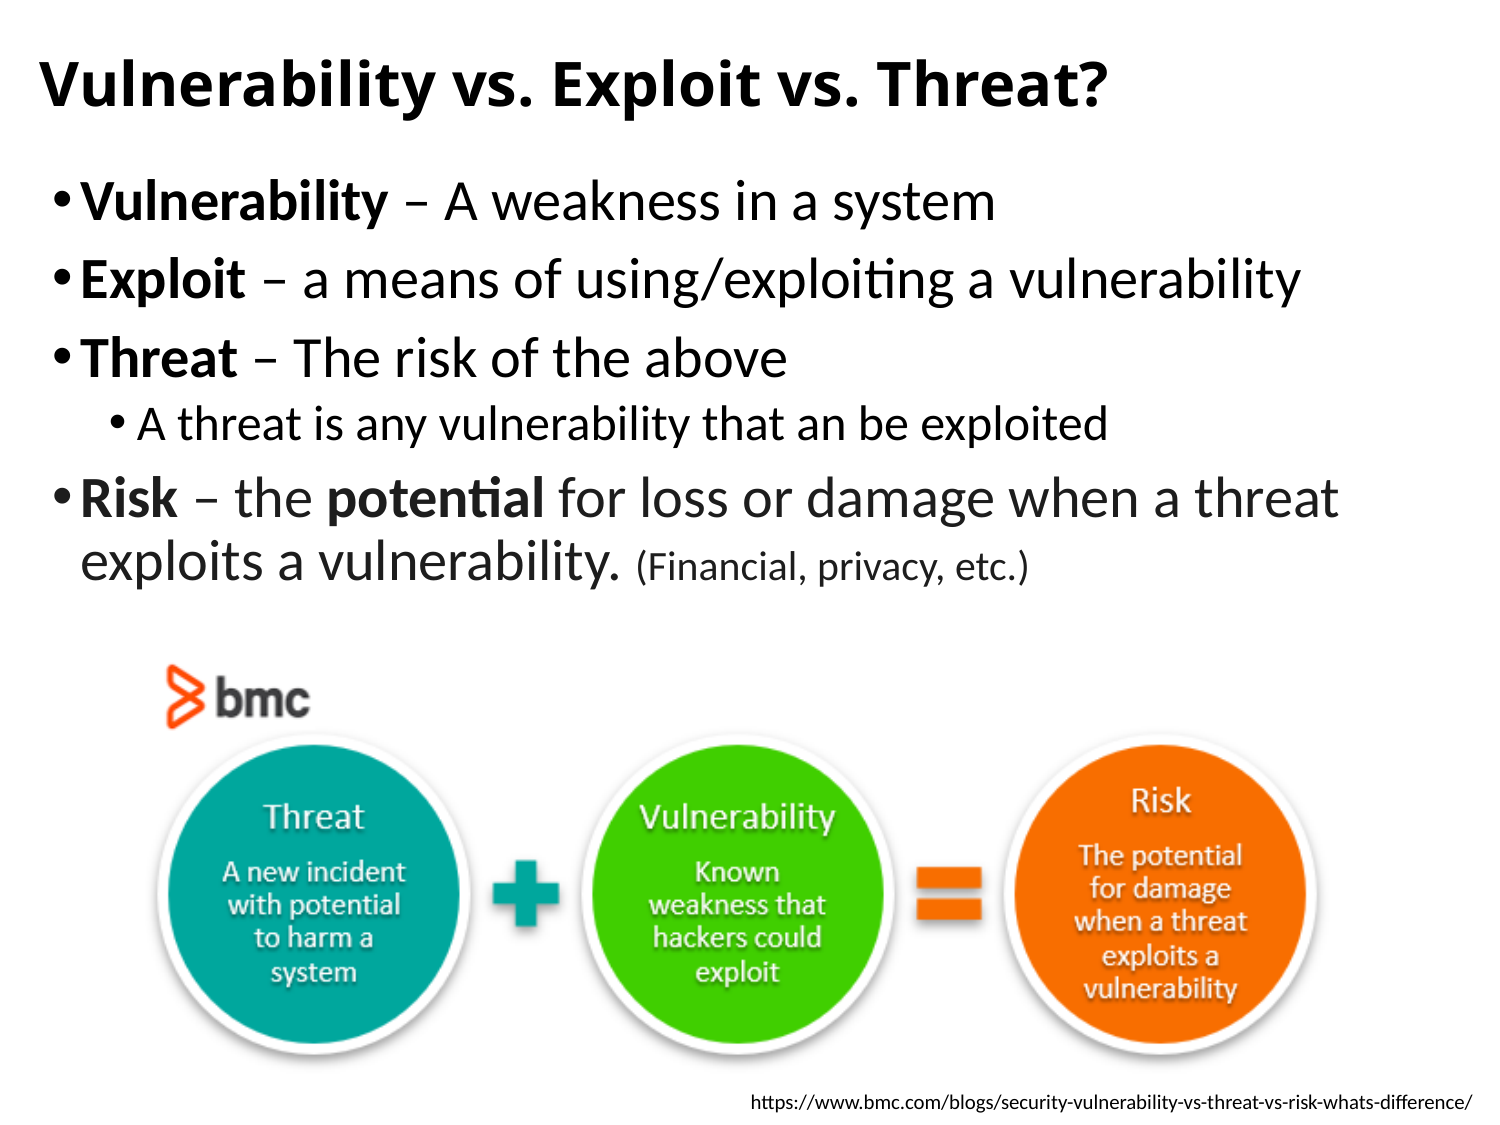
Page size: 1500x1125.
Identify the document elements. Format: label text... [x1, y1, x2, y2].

picture [145, 656, 1330, 1075]
title Vulnerability vs. Exploit vs. Threat? [24, 23, 1319, 150]
list Vulnerability – A weakness in a system Exploit – a means of using/exploiting a vulnerability Threat – The risk of the above A threat is any vulnerability that an be exploited Risk – the potential for loss or damage when a threat exploits a vulnerability. (Financial, privacy, etc.) [37, 162, 1438, 688]
text_box https://www.bmc.com/blogs/security-vulnerability-vs-threat-vs-risk-whats-difference/ [735, 1081, 1500, 1121]
